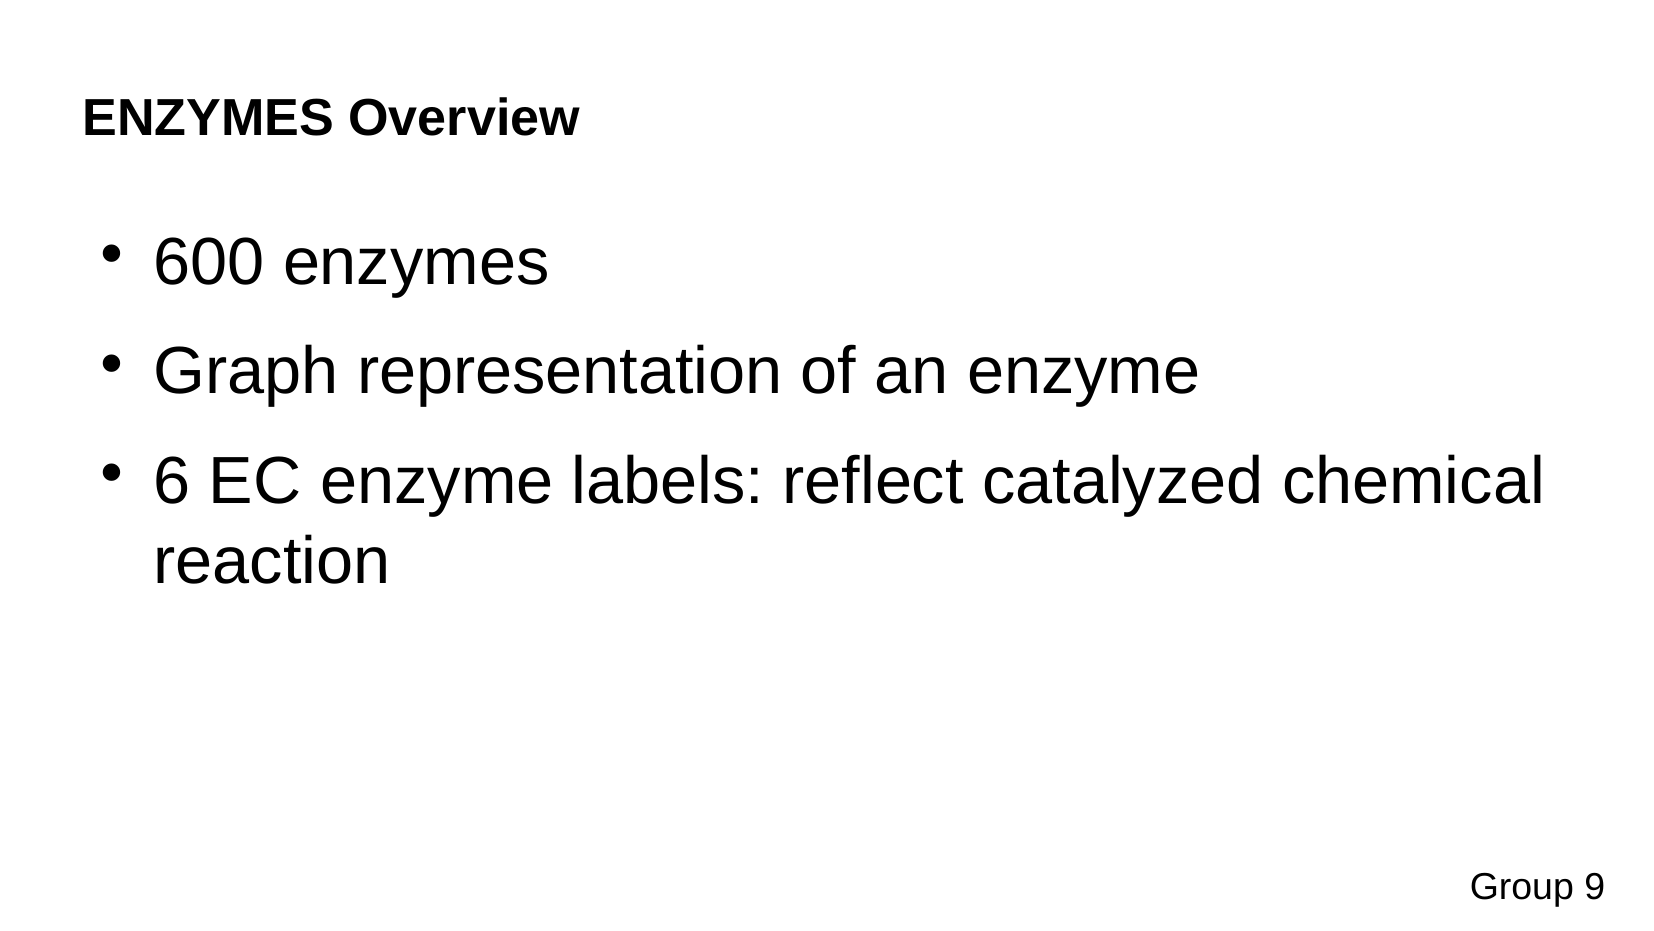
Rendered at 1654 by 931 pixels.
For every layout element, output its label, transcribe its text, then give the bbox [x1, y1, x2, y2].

text_box ENZYMES Overview [82, 37, 1571, 193]
text_box 600 enzymes Graph representation of an enzyme 6 EC enzyme labels: reflect catalyzed chemical reaction [82, 217, 1571, 757]
